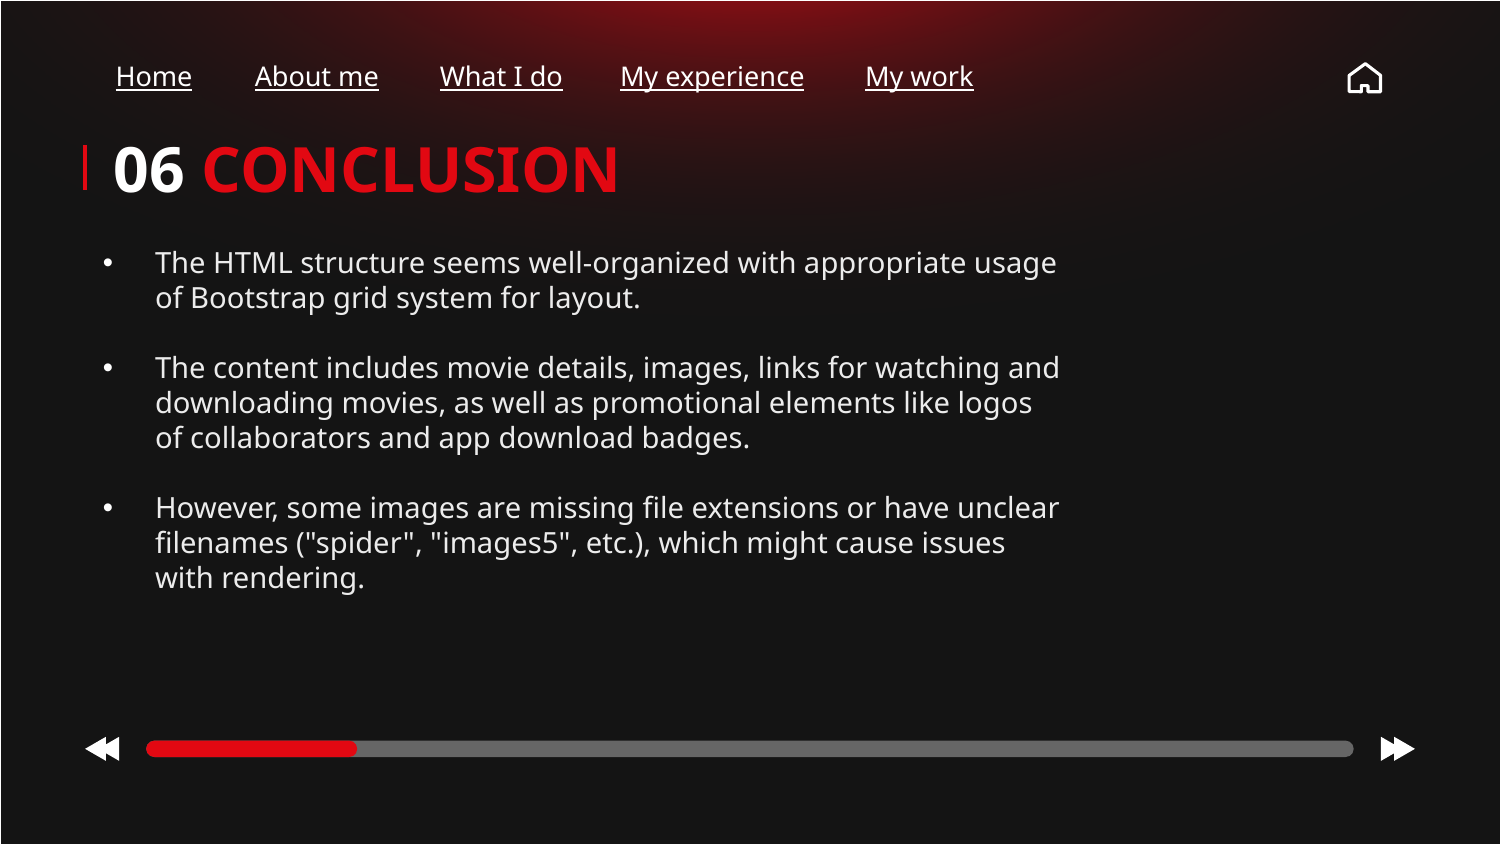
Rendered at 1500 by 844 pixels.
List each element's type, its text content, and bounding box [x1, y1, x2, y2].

text_box [1394, 736, 1415, 761]
text_box [85, 736, 106, 761]
picture [2, 2, 1500, 844]
text_box [106, 736, 120, 761]
title 06 CONCLUSION [98, 120, 1382, 215]
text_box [145, 740, 1354, 758]
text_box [100, 51, 1028, 104]
text_box [1380, 736, 1394, 761]
text_box [1349, 63, 1381, 92]
subtitle The HTML structure seems well-organized with appropriate usage of Bootstrap grid system for layout. The content includes movie details, images, links for watching and downloading movies, as well as promotional elements like logos of collaborators and app download badges. However, some images are missing file extensions or have unclear filenames ("spider", "images5", etc.), which might cause issues with rendering. [65, 295, 1082, 579]
